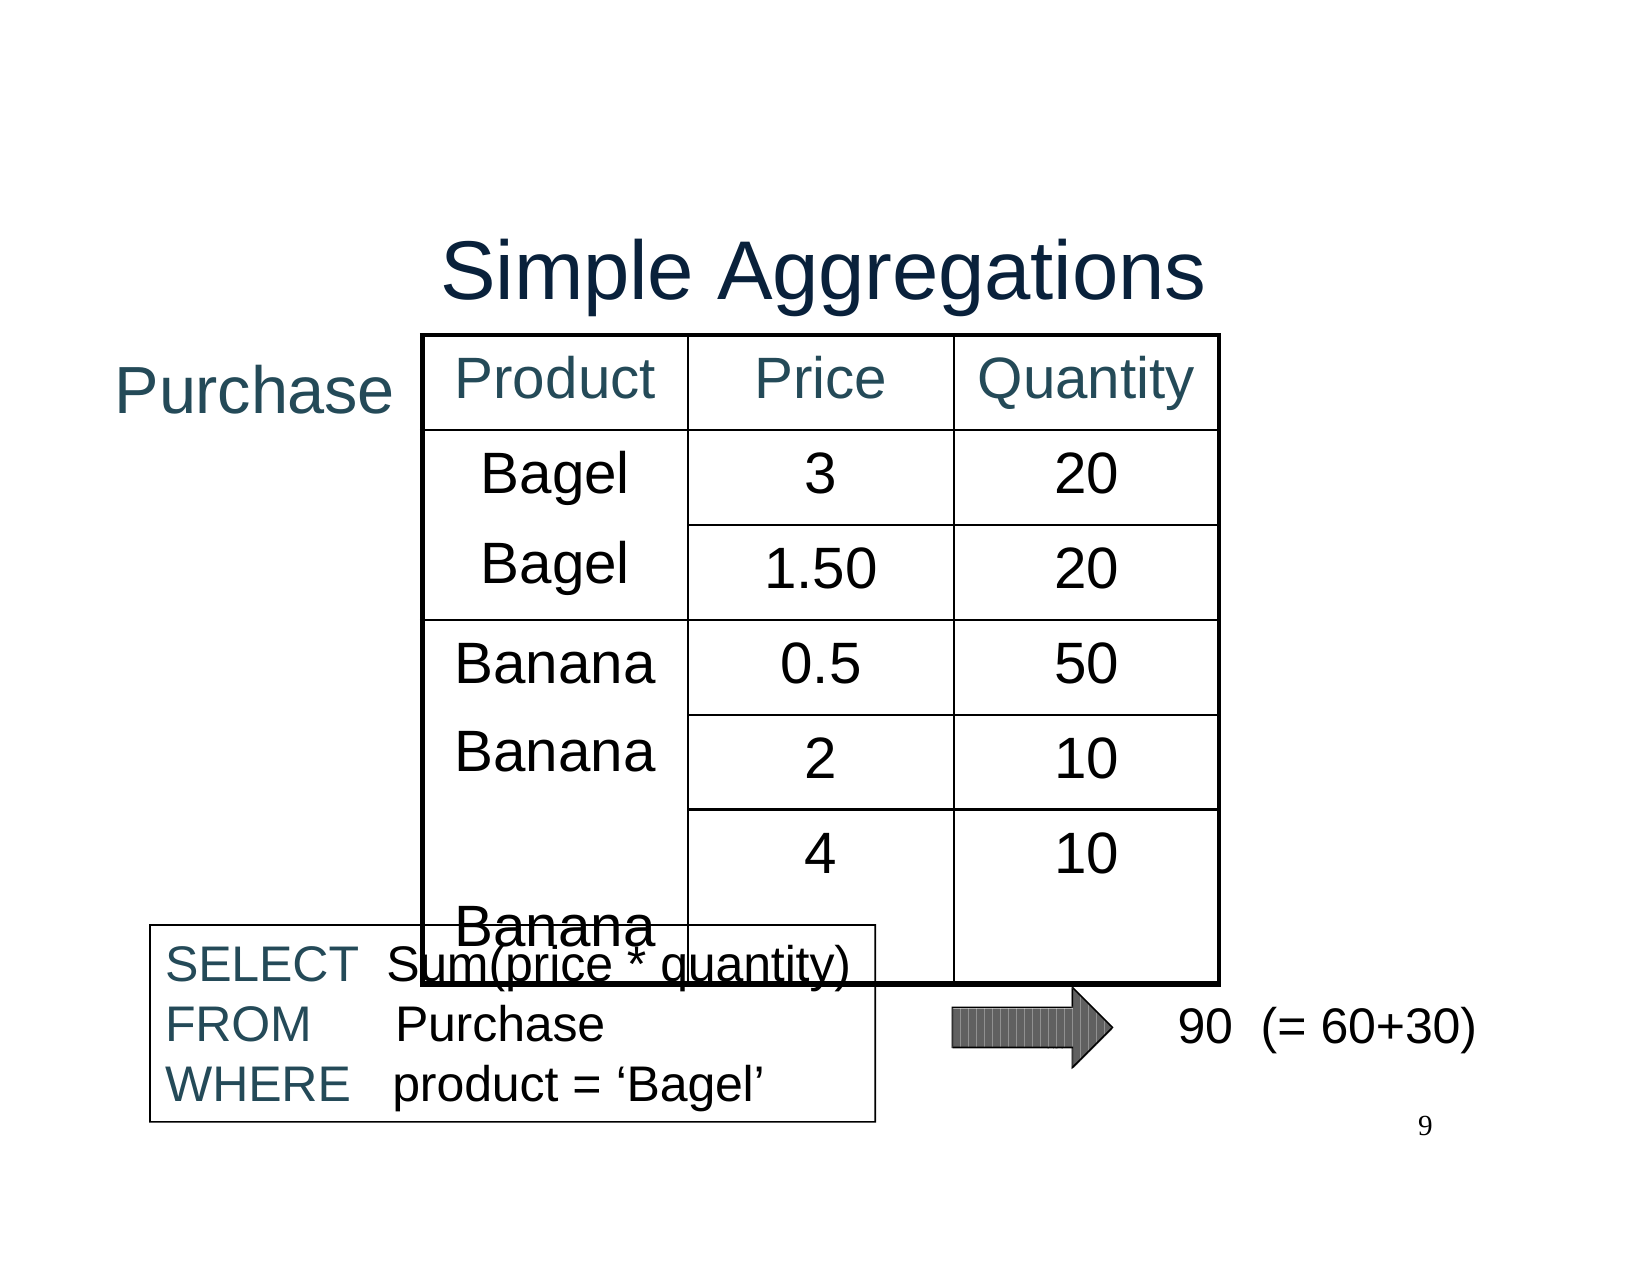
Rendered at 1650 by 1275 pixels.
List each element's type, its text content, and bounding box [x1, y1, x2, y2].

table_cell 50 [955, 621, 1217, 714]
slide_number 9 [1411, 1107, 1454, 1275]
text_box (= 60+30) [1258, 996, 1480, 1054]
table_cell 10 [955, 811, 1217, 981]
table_cell 0.5 [689, 621, 953, 714]
table_cell 2 [689, 716, 953, 808]
text_box SELECT FROM WHERE [162, 933, 362, 1112]
table_cell 1.50 [689, 526, 953, 619]
table_cell 4 [689, 811, 953, 981]
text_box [951, 985, 1114, 1070]
text_box [149, 924, 877, 1123]
table_cell 20 [955, 431, 1217, 524]
text_box 90 [1175, 996, 1236, 1054]
table_cell 3 [689, 431, 953, 524]
table_header Quantity [955, 337, 1217, 429]
text_box Purchase [112, 345, 399, 428]
table_cell Banana Banana Banana [425, 621, 687, 933]
table_cell 10 [955, 716, 1217, 808]
table_cell Bagel Bagel [425, 431, 687, 619]
title Simple Aggregations [438, 214, 1212, 333]
text_box Sum(price * quantity) Purchase product = ‘Bagel’ [384, 933, 946, 1112]
table_cell 20 [955, 526, 1217, 619]
table_header Product [425, 337, 687, 429]
table_header Price [689, 337, 953, 429]
